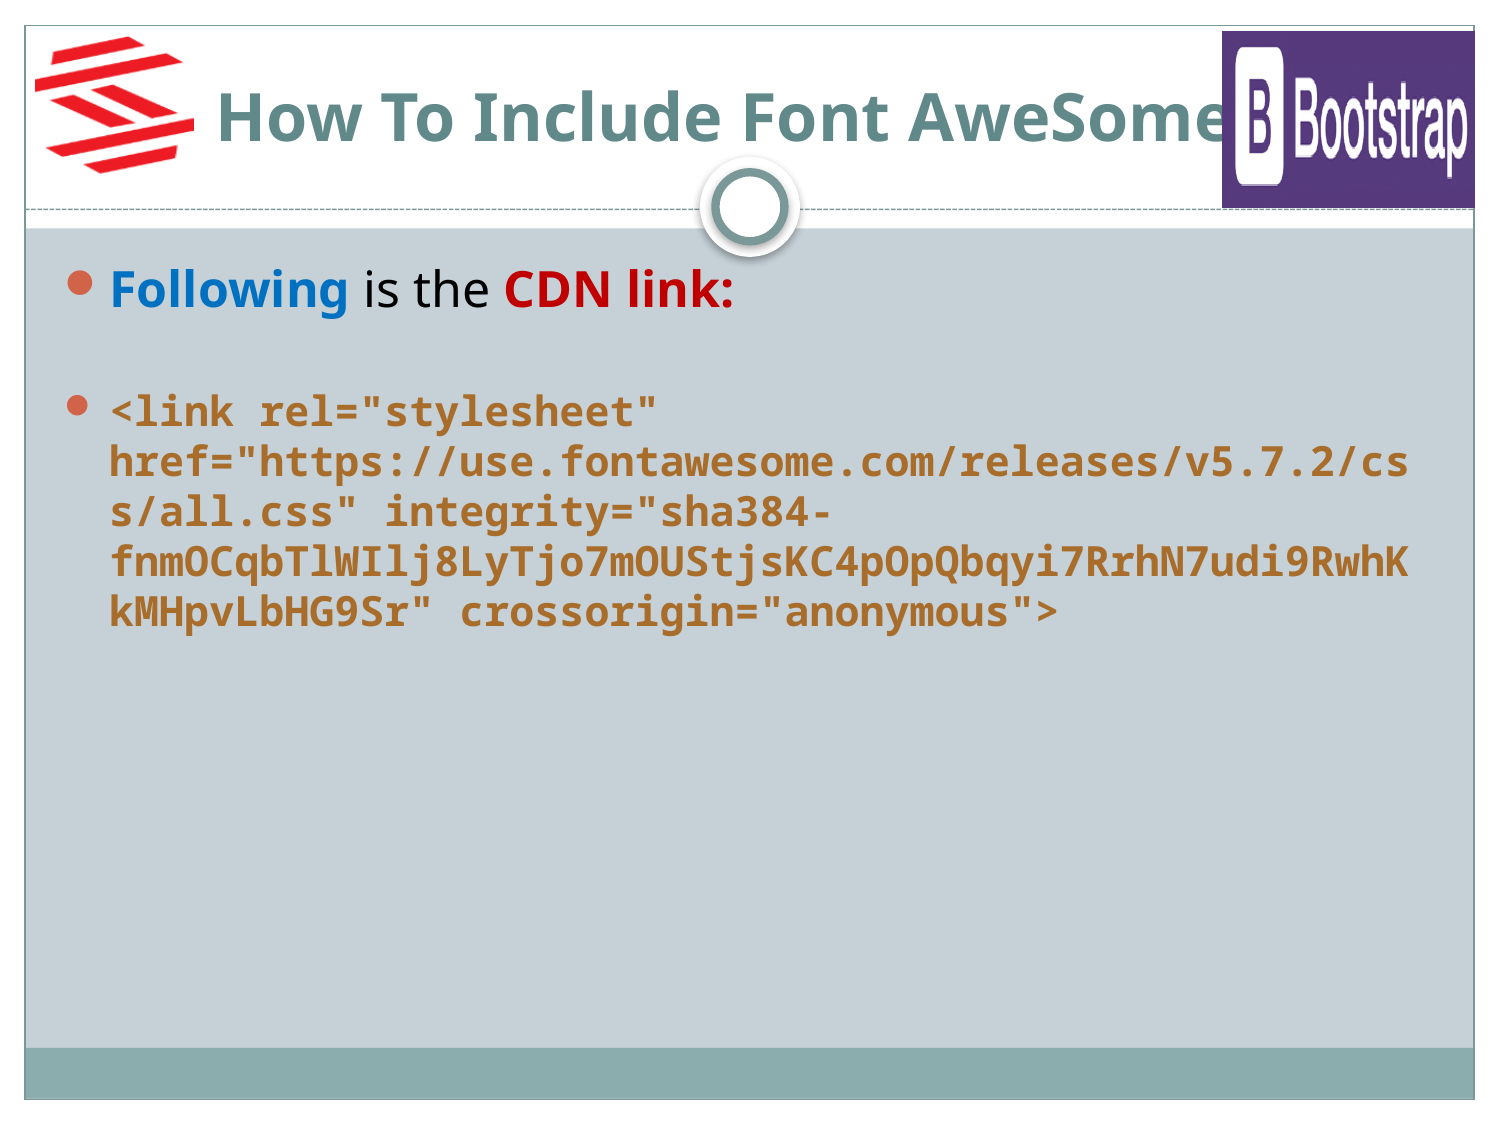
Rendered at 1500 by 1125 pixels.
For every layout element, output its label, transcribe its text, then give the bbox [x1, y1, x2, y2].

title How To Include Font AweSome ? [199, 37, 1216, 162]
picture [1222, 31, 1475, 209]
picture [34, 34, 194, 180]
list Following is the CDN link: <link rel="stylesheet" href="https://use.fontawesome.com/releases/v5.7.2/css/all.css" integrity="sha384-fnmOCqbTlWIlj8LyTjo7mOUStjsKC4pOpQbqyi7RrhN7udi9RwhKkMHpvLbHG9Sr" crossorigin="anonymous"> [49, 250, 1445, 1001]
